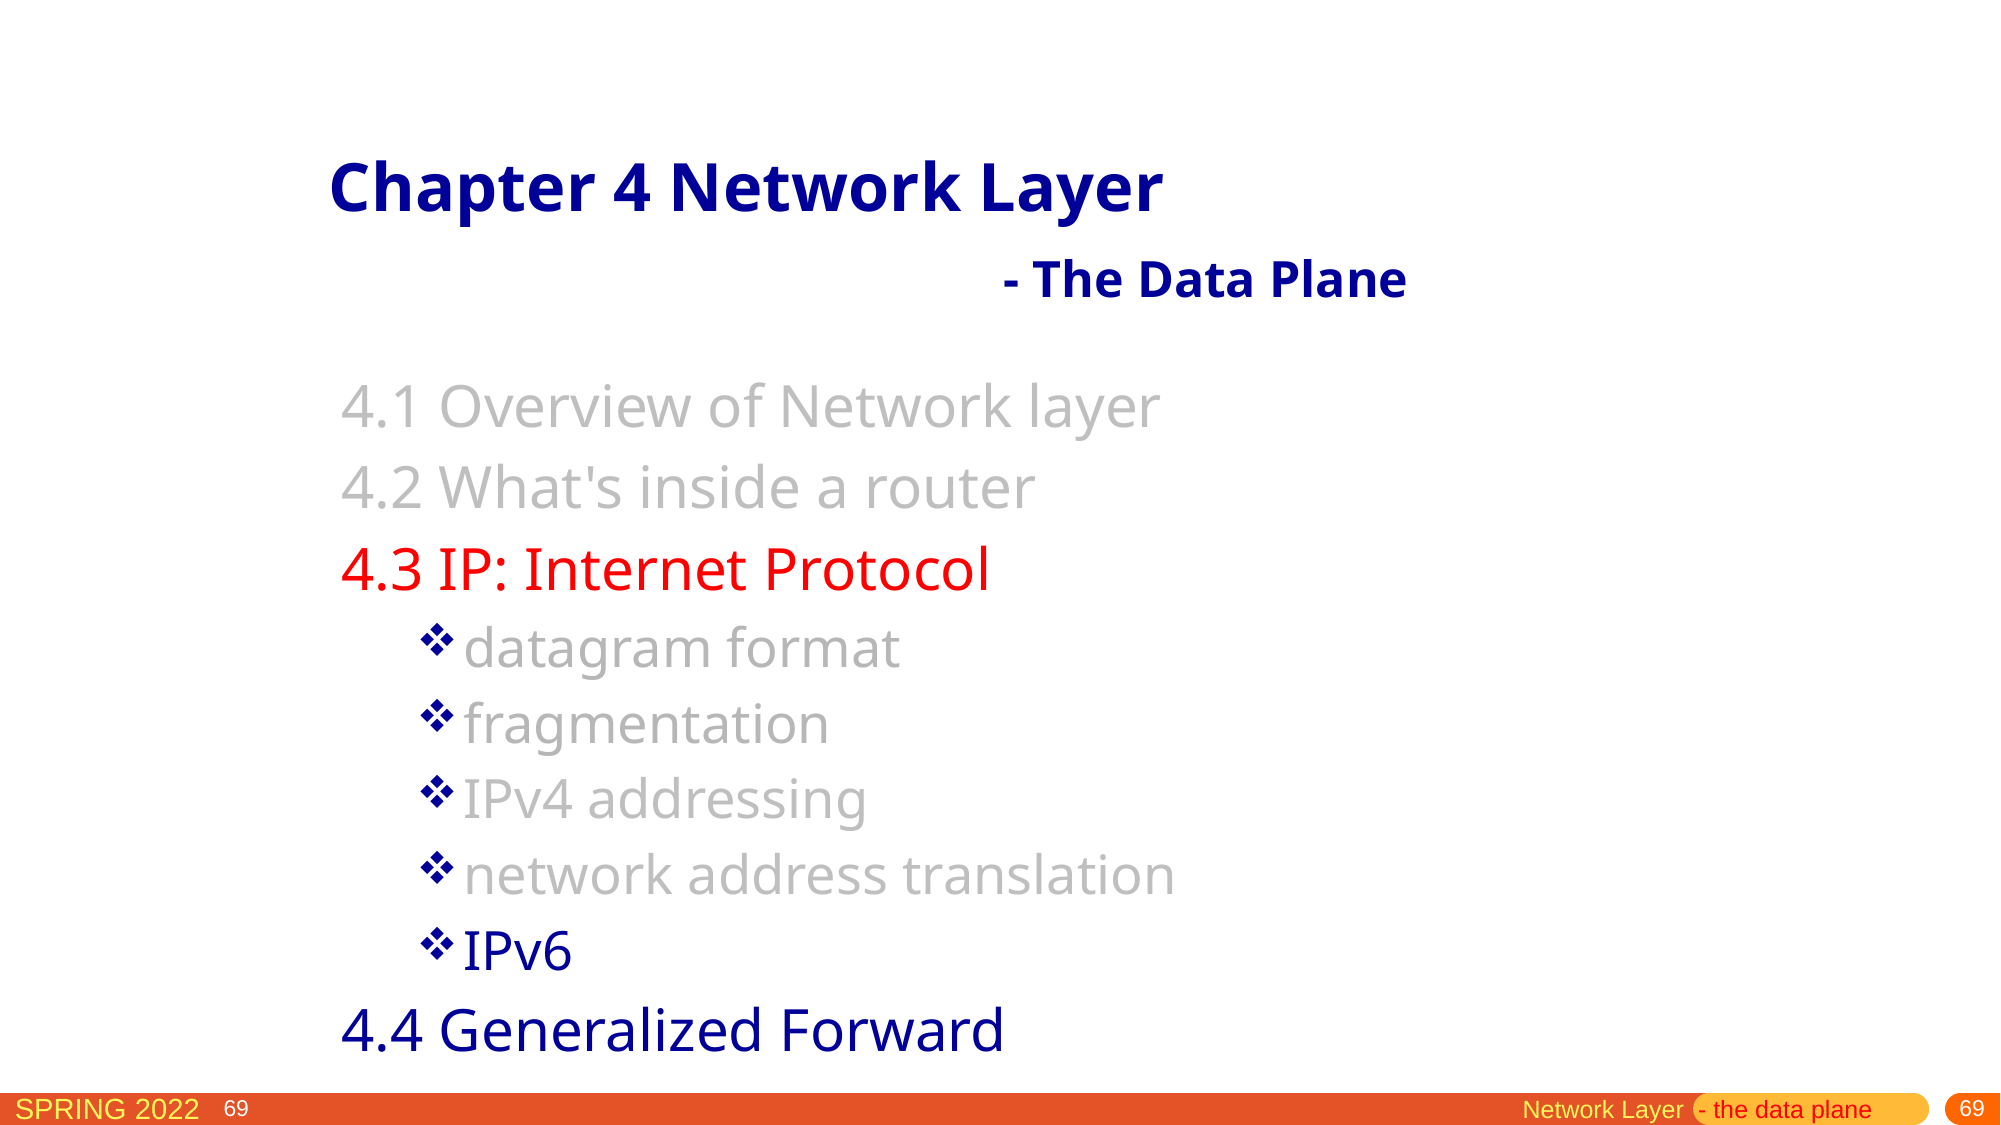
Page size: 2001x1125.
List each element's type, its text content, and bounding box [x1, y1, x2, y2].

text_box Network Layer - the data plane [1507, 1086, 2000, 1125]
text_box - The Data Plane [989, 240, 1486, 316]
text_box Chapter 4 Network Layer [313, 90, 1589, 279]
list 4.1 Overview of Network layer 4.2 What's inside a router 4.3 IP: Internet Protocol datagram format fragmentation IPv4 addressing network address translation IPv6 4.4 Generalized Forward [326, 361, 1237, 1087]
